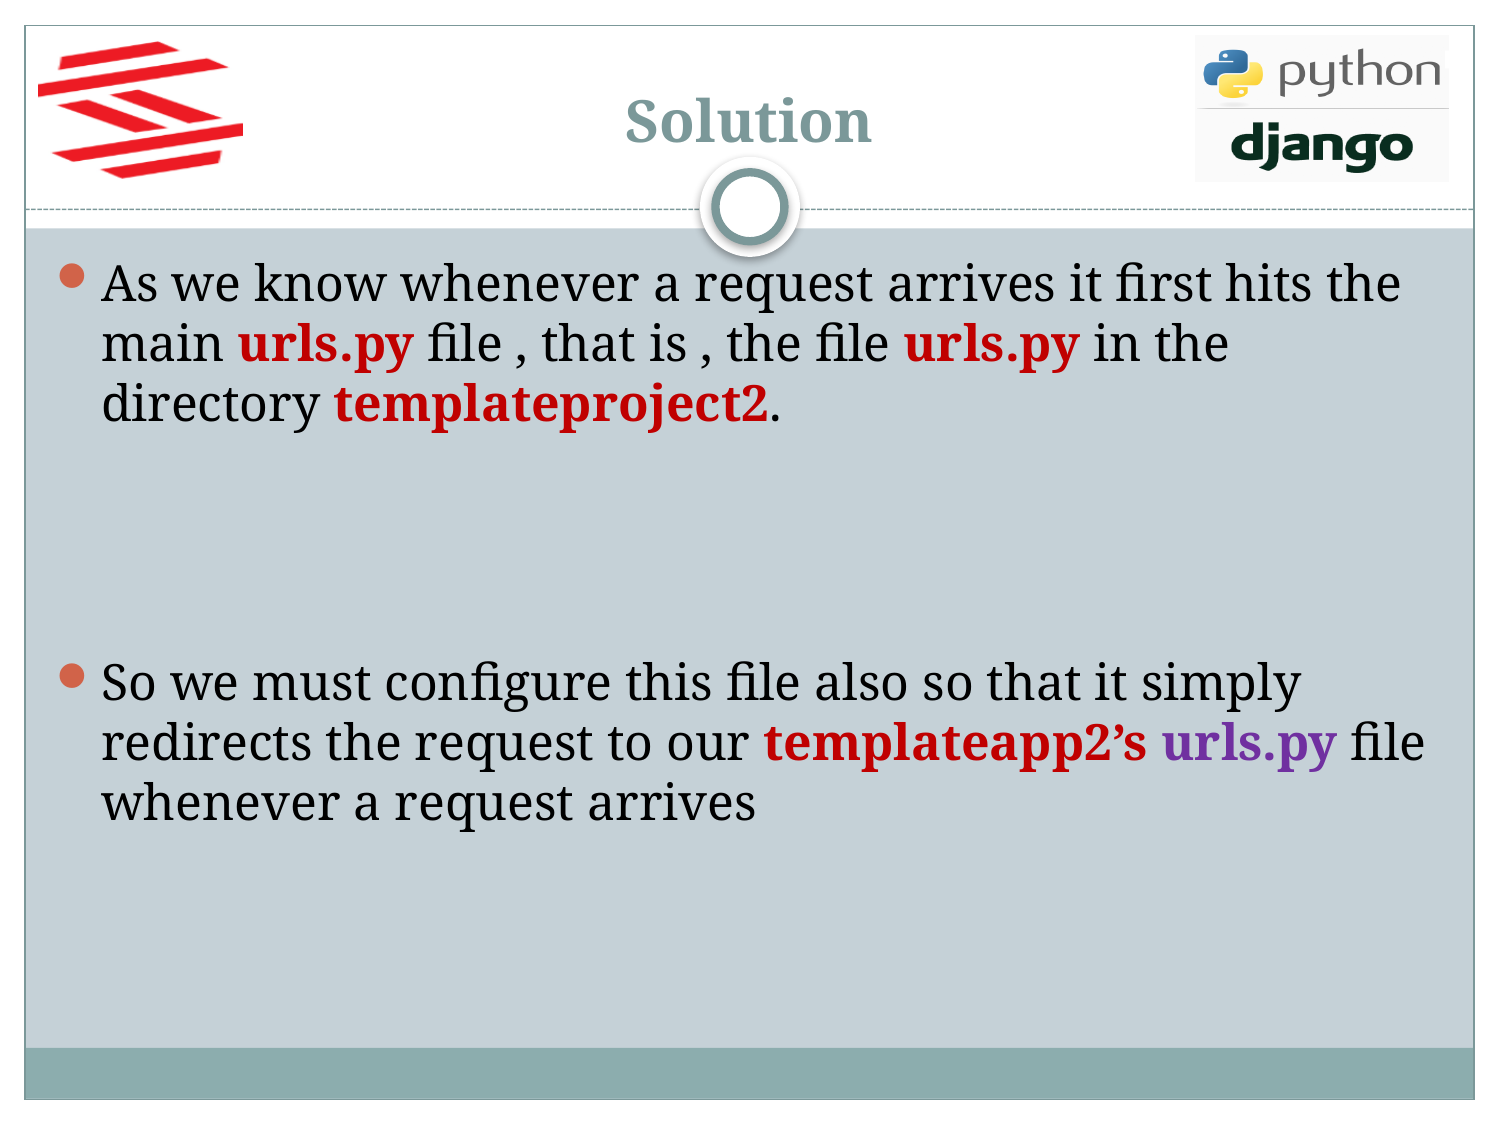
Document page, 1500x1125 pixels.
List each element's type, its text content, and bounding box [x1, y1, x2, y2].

list As we know whenever a request arrives it first hits the main urls.py file , that is , the file urls.py in the directory templateproject2. So we must configure this file also so that it simply redirects the request to our templateapp2’s urls.py file whenever a request arrives [41, 243, 1471, 1125]
title Solution [237, 37, 1190, 162]
picture [1195, 34, 1449, 183]
picture [37, 40, 243, 185]
